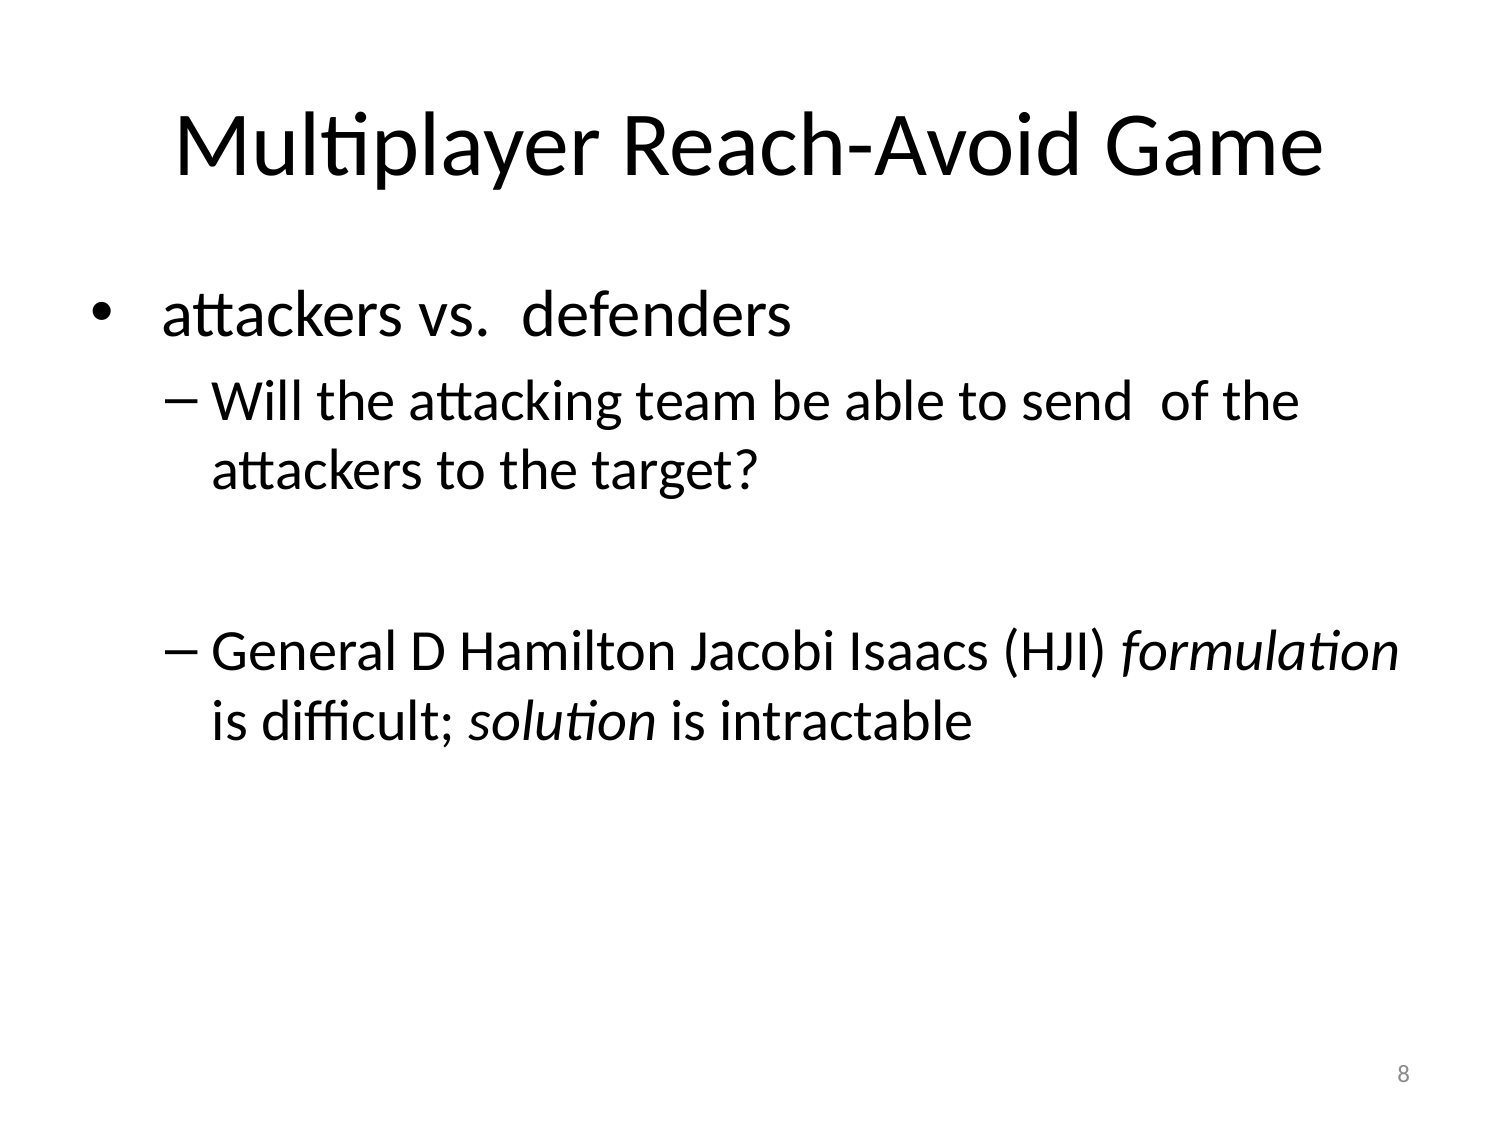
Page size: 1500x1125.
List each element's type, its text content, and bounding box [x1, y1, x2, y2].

title Multiplayer Reach-Avoid Game [75, 45, 1425, 233]
slide_number 8 [1074, 1042, 1425, 1103]
